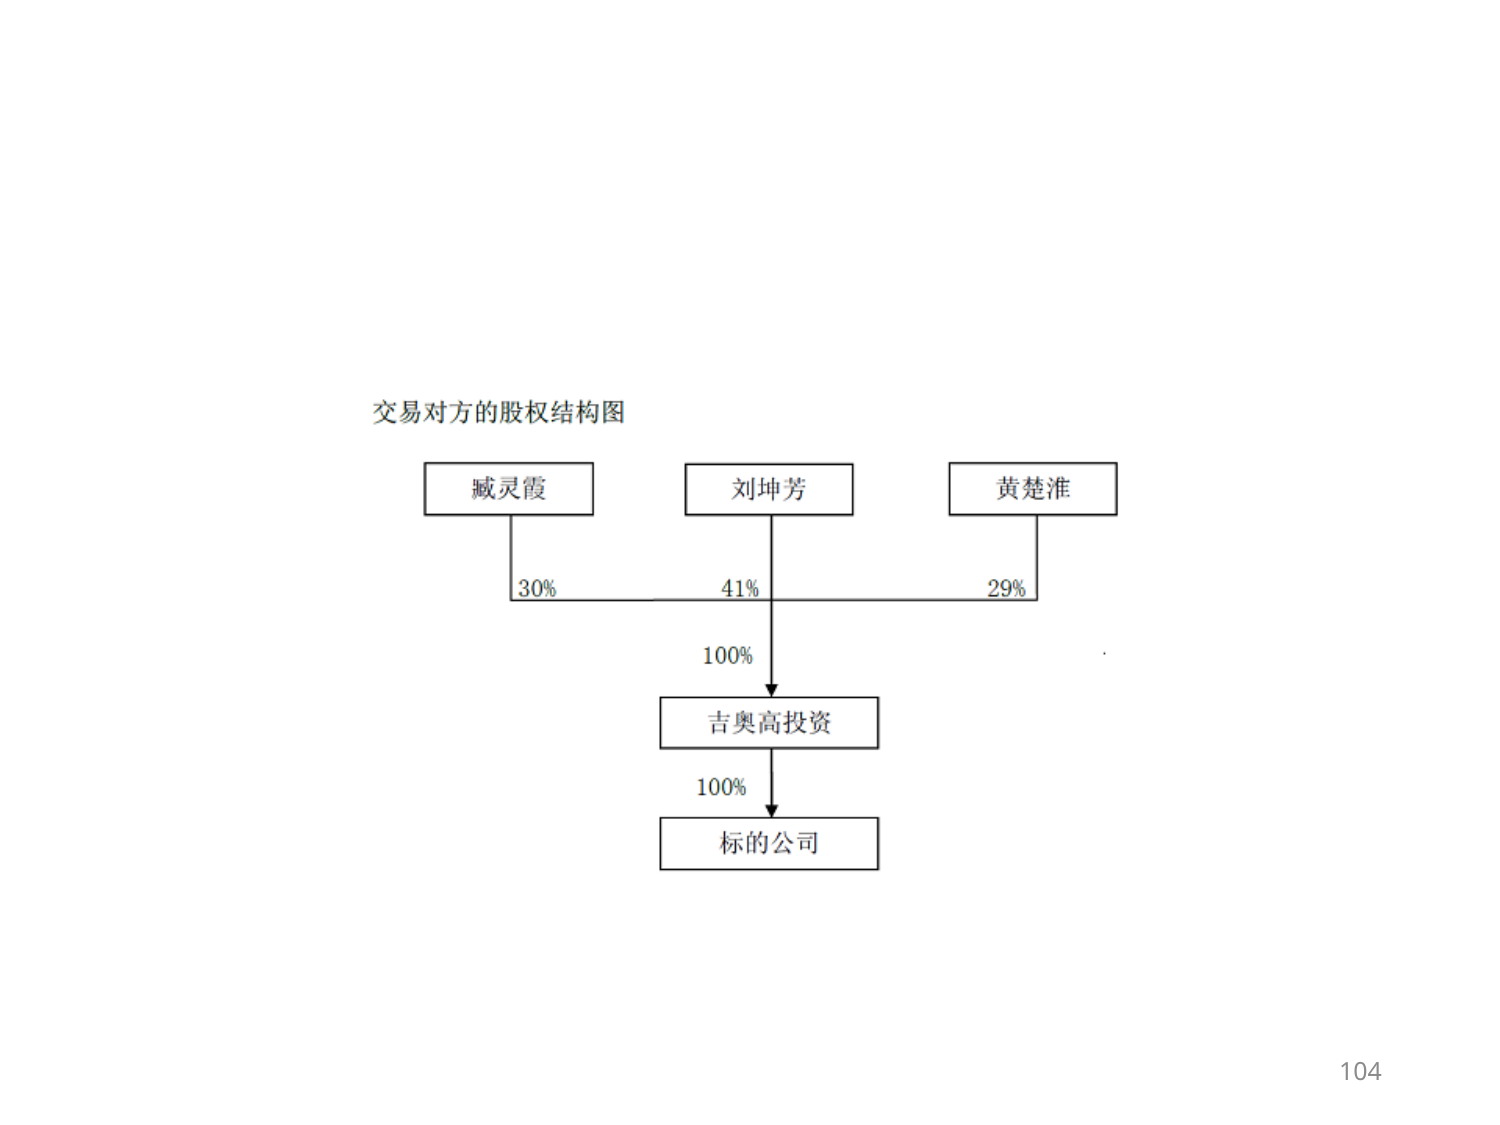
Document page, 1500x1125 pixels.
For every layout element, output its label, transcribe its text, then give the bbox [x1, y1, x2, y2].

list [369, 392, 1129, 883]
slide_number 104 [1059, 1042, 1397, 1103]
